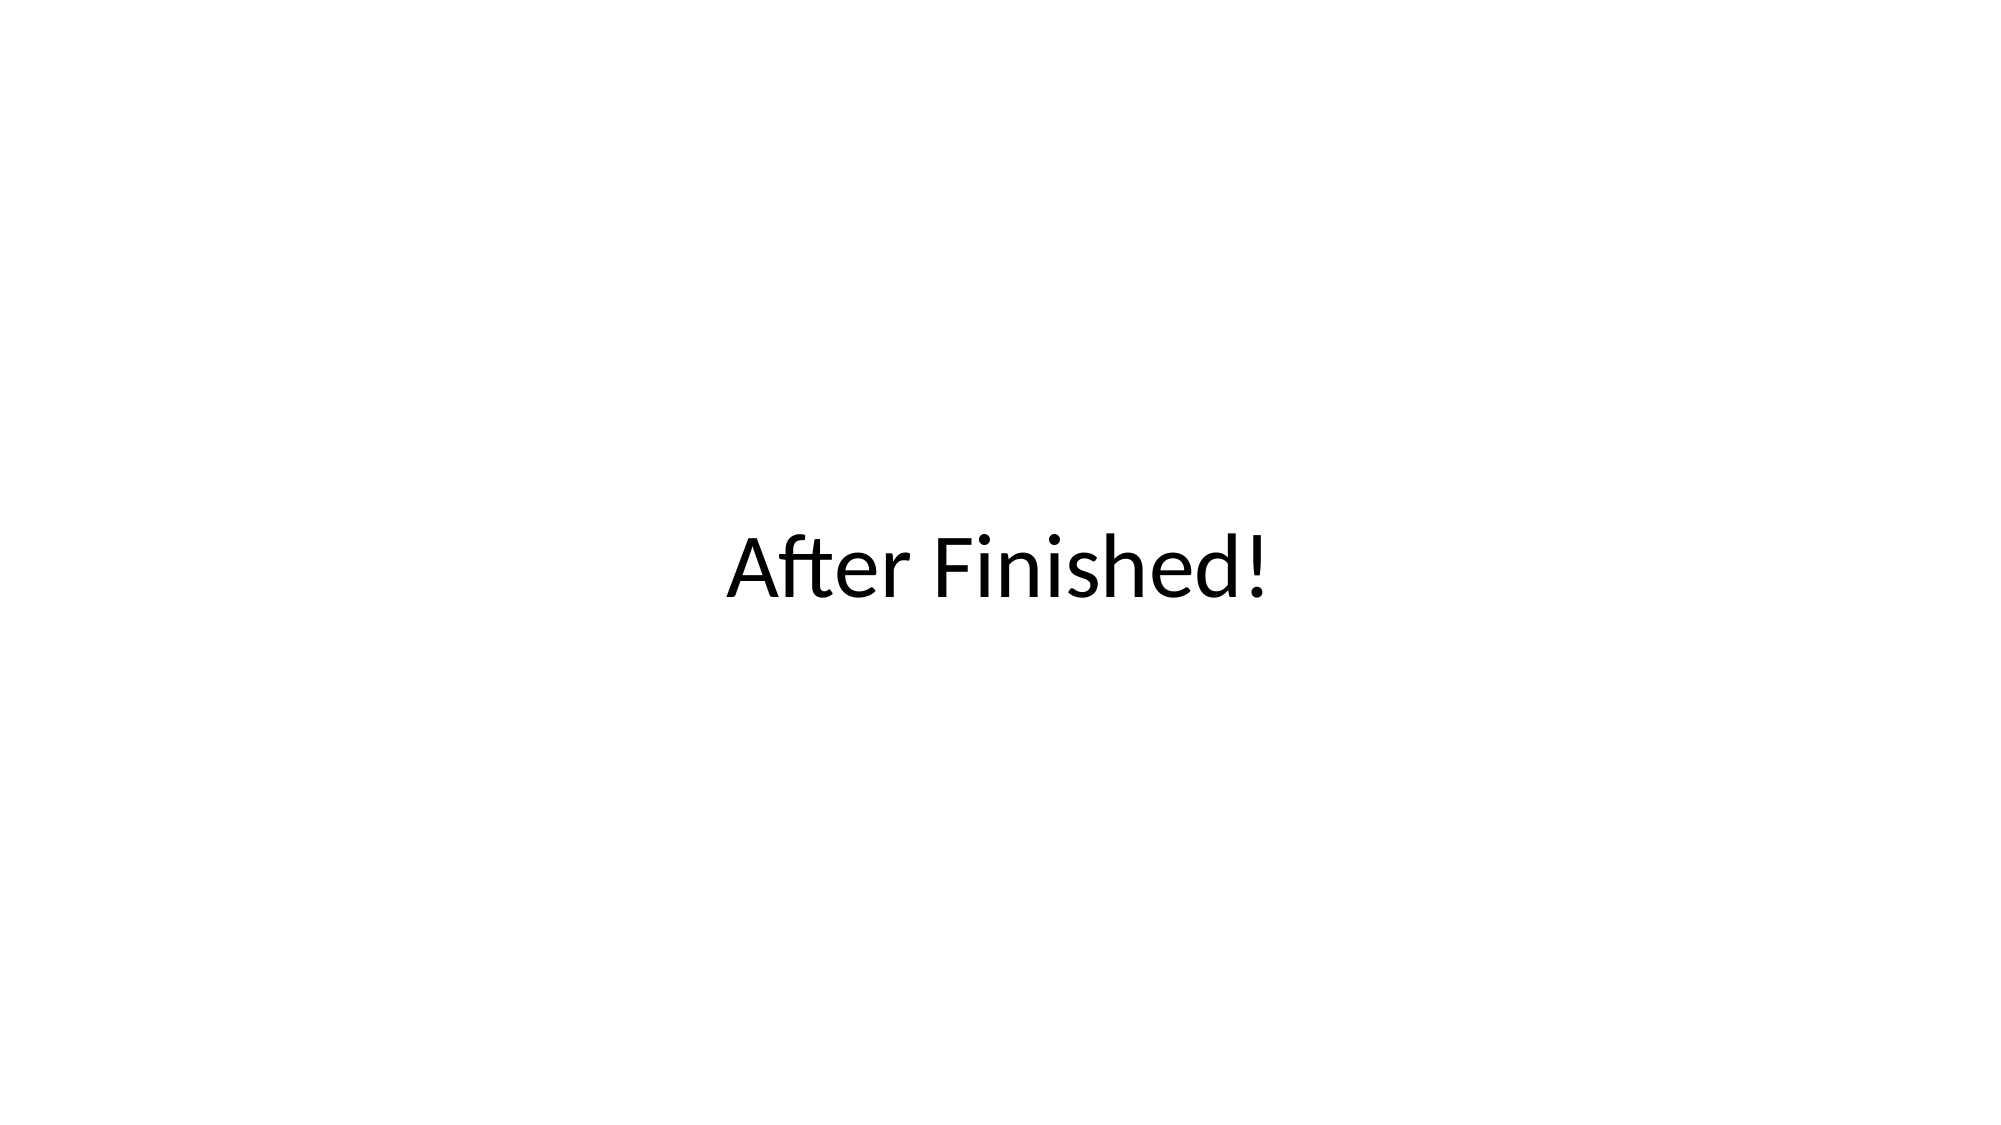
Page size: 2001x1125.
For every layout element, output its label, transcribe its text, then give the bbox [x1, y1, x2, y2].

title After Finished! [137, 59, 1863, 1075]
